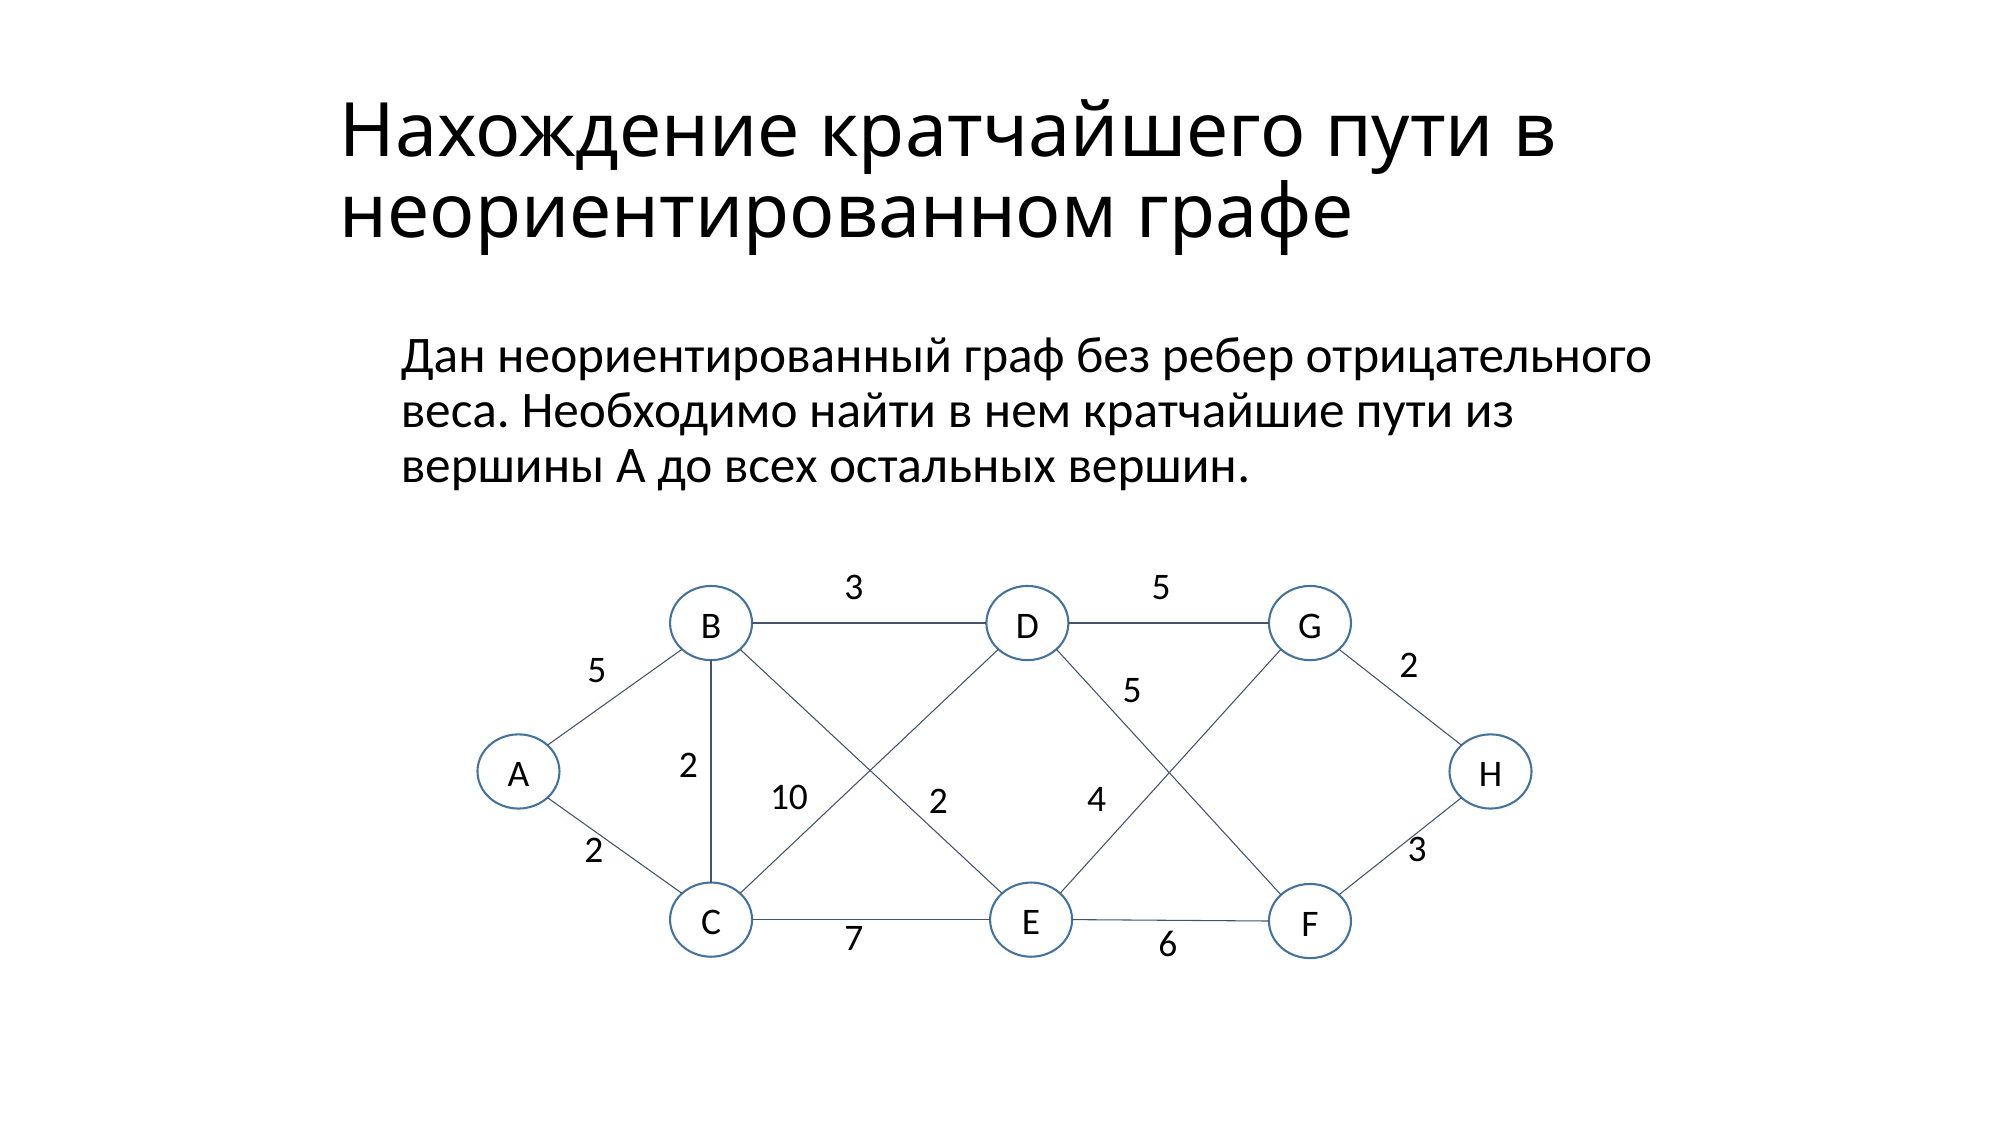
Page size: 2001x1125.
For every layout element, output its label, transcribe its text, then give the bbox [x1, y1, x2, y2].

title Нахождение кратчайшего пути в неориентированном графе [324, 55, 1675, 291]
list Дан неориентированный граф без ребер отрицательного веса. Необходимо найти в нем кратчайшие пути из вершины A до всех остальных вершин. [385, 320, 1674, 534]
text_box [477, 554, 1532, 973]
